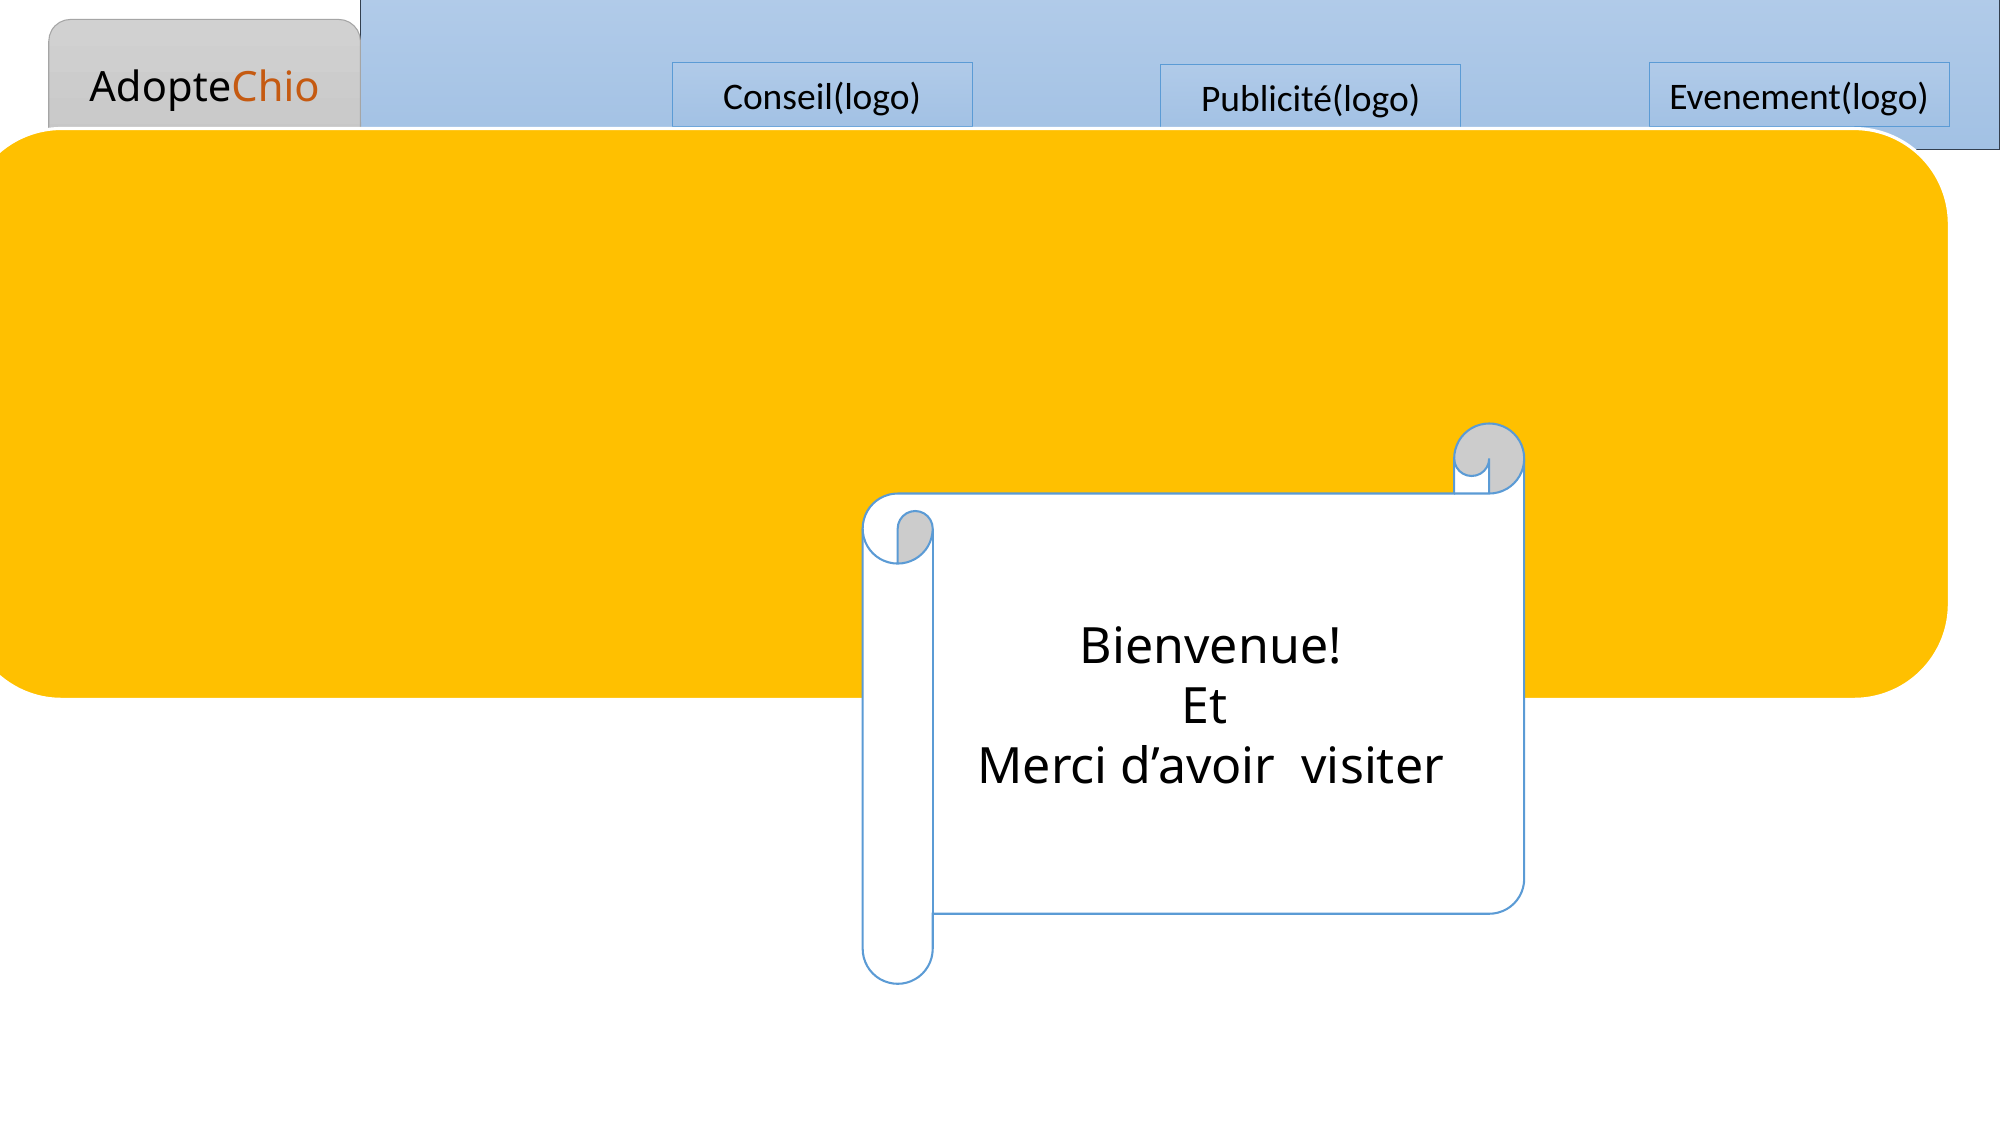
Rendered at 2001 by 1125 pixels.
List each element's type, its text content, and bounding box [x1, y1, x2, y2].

text_box Bienvenue! Et Merci d’avoir visiter [861, 422, 1526, 985]
text_box [0, 126, 1951, 701]
text_box AdopteChio [48, 18, 362, 127]
text_box Conseil(logo) [672, 62, 973, 126]
text_box Evenement(logo) [1649, 62, 1950, 127]
text_box Publicité(logo) [1160, 64, 1461, 126]
text_box [360, 0, 2000, 150]
